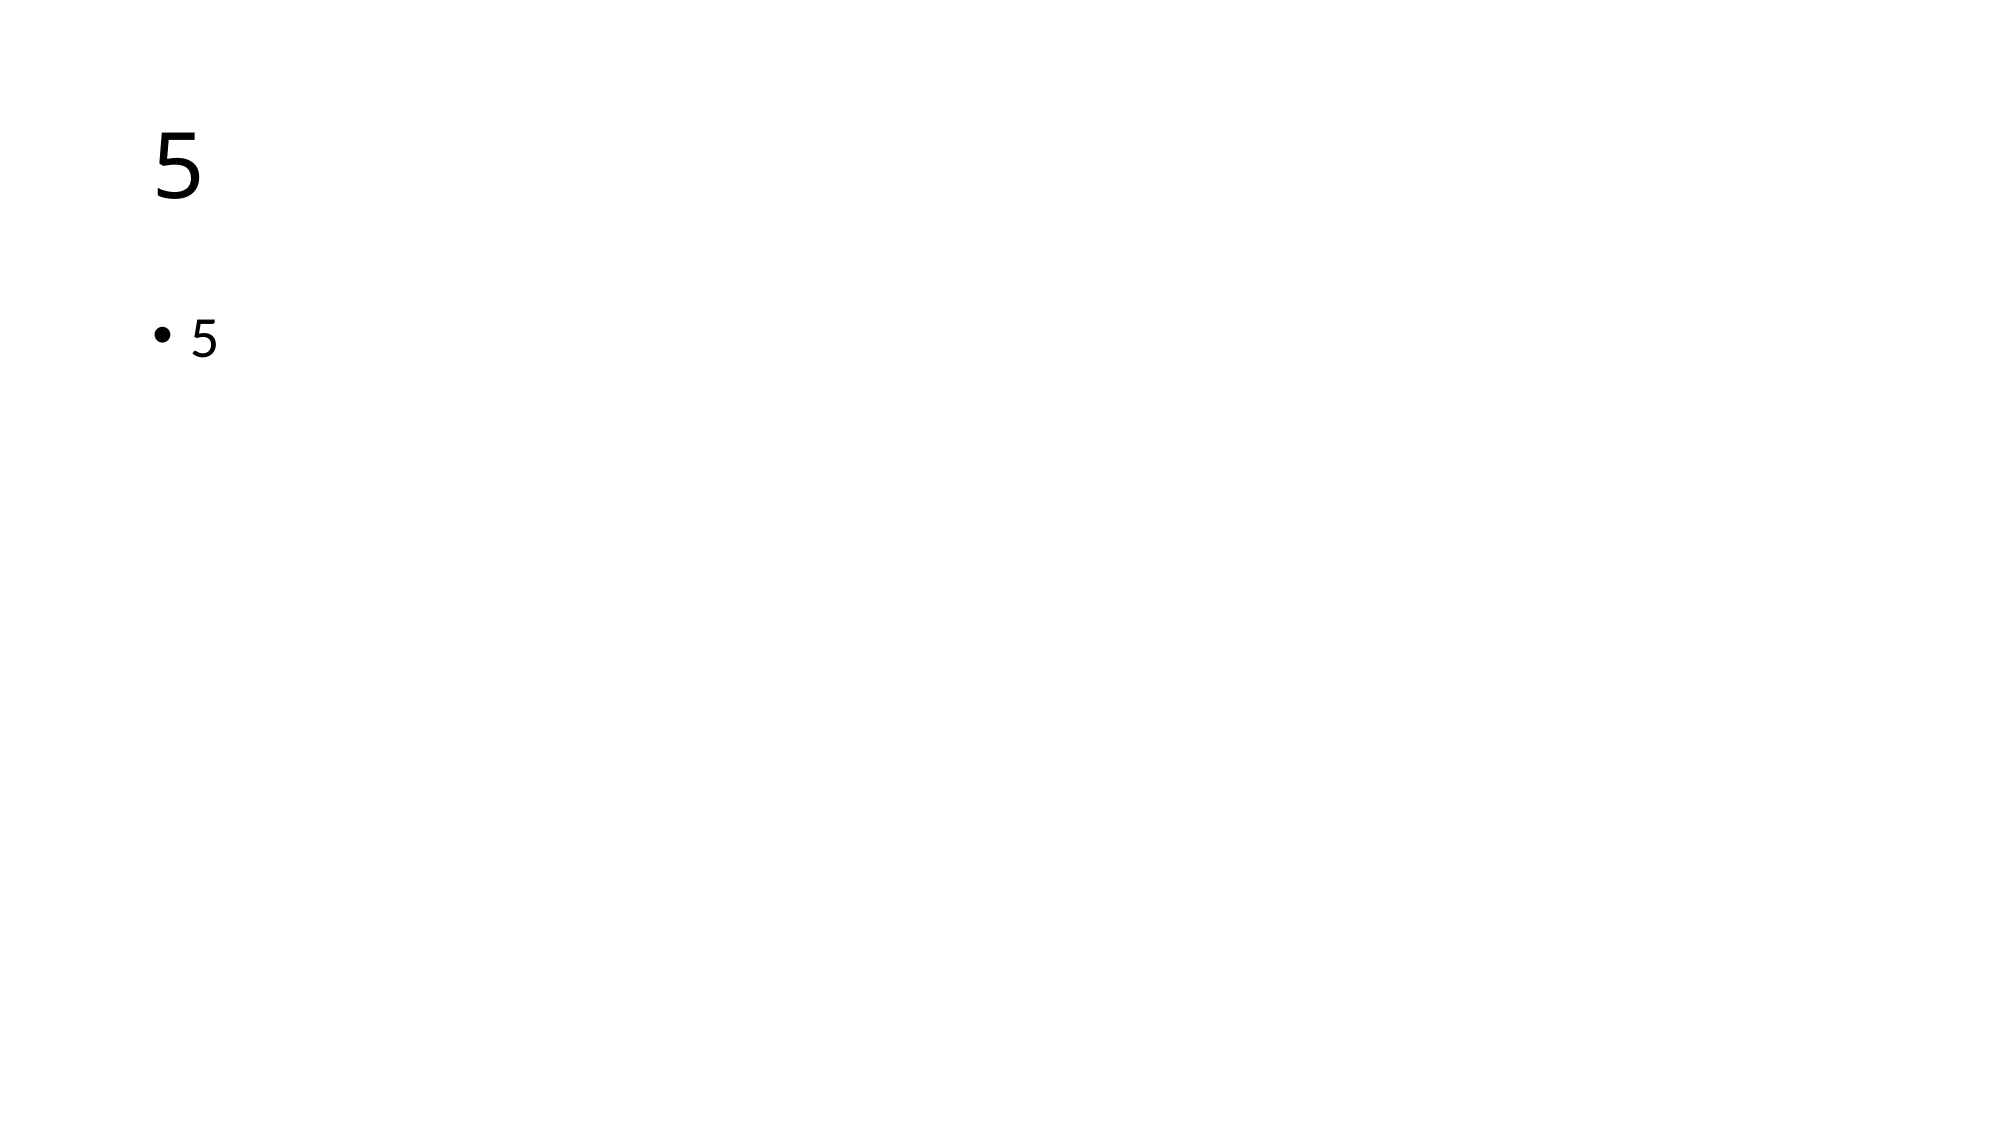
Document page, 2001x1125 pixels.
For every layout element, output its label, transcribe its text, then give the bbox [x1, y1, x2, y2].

list 5 [137, 299, 1863, 1014]
title 5 [137, 59, 1863, 278]
